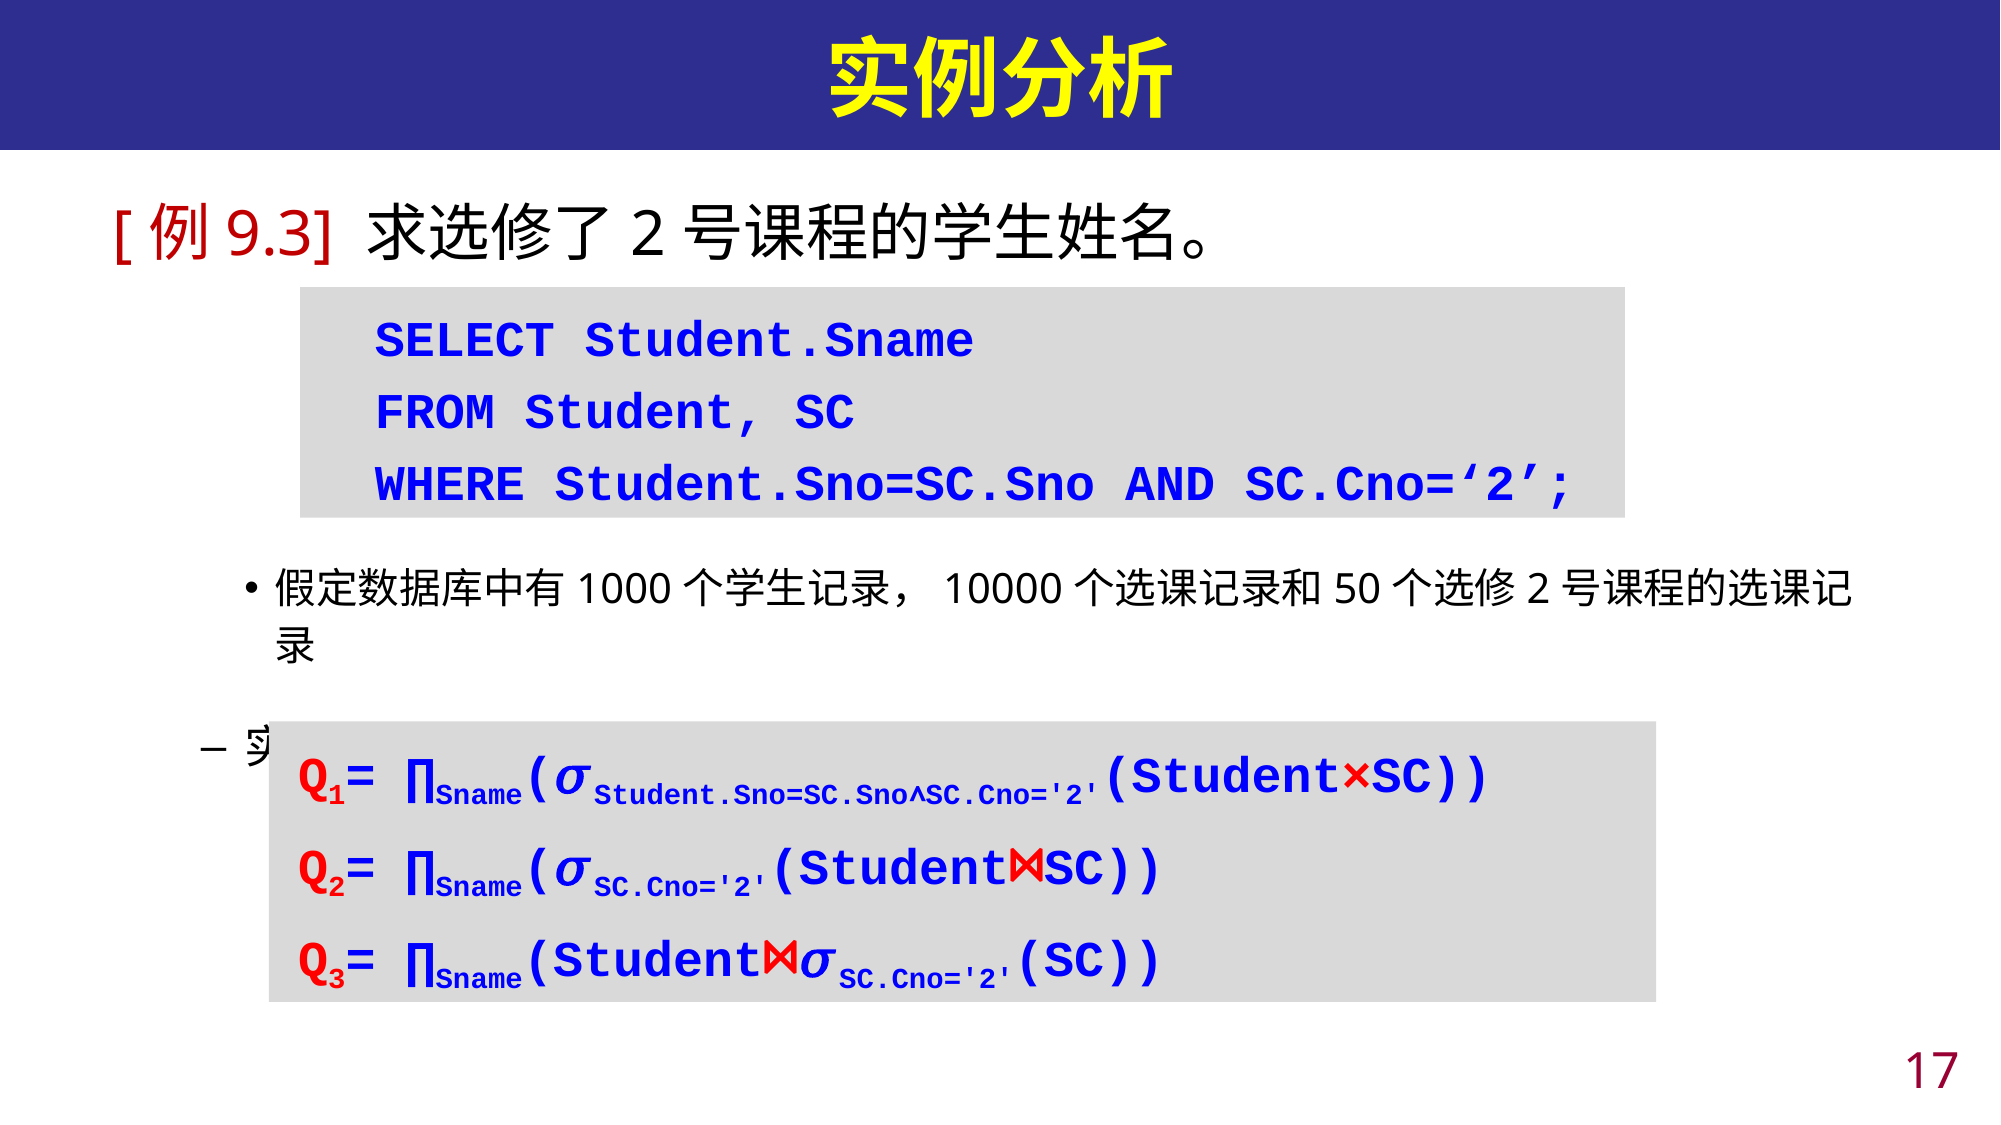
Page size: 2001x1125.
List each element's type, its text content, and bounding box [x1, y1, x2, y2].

title 实例分析 [0, 0, 2000, 150]
list [例9.3] 求选修了2号课程的学生姓名。 假定数据库中有1000个学生记录，10000个选课记录和50个选修2号课程的选课记录 实现上述查询的等价关系代数表达式有： [97, 174, 1904, 1073]
slide_number 16 [1550, 1048, 1975, 1096]
text_box Q1= ∏Sname(𝜎Student.Sno=SC.Sno∧SC.Cno='2'(Student×SC)) Q2= ∏Sname(𝜎SC.Cno='2'(Student⋈SC)) Q3= ∏Sname(Student⋈𝜎SC.Cno='2'(SC)) [268, 721, 1657, 1002]
text_box SELECT Student.Sname FROM Student, SC WHERE Student.Sno=SC.Sno AND SC.Cno=‘2’; [300, 287, 1625, 518]
